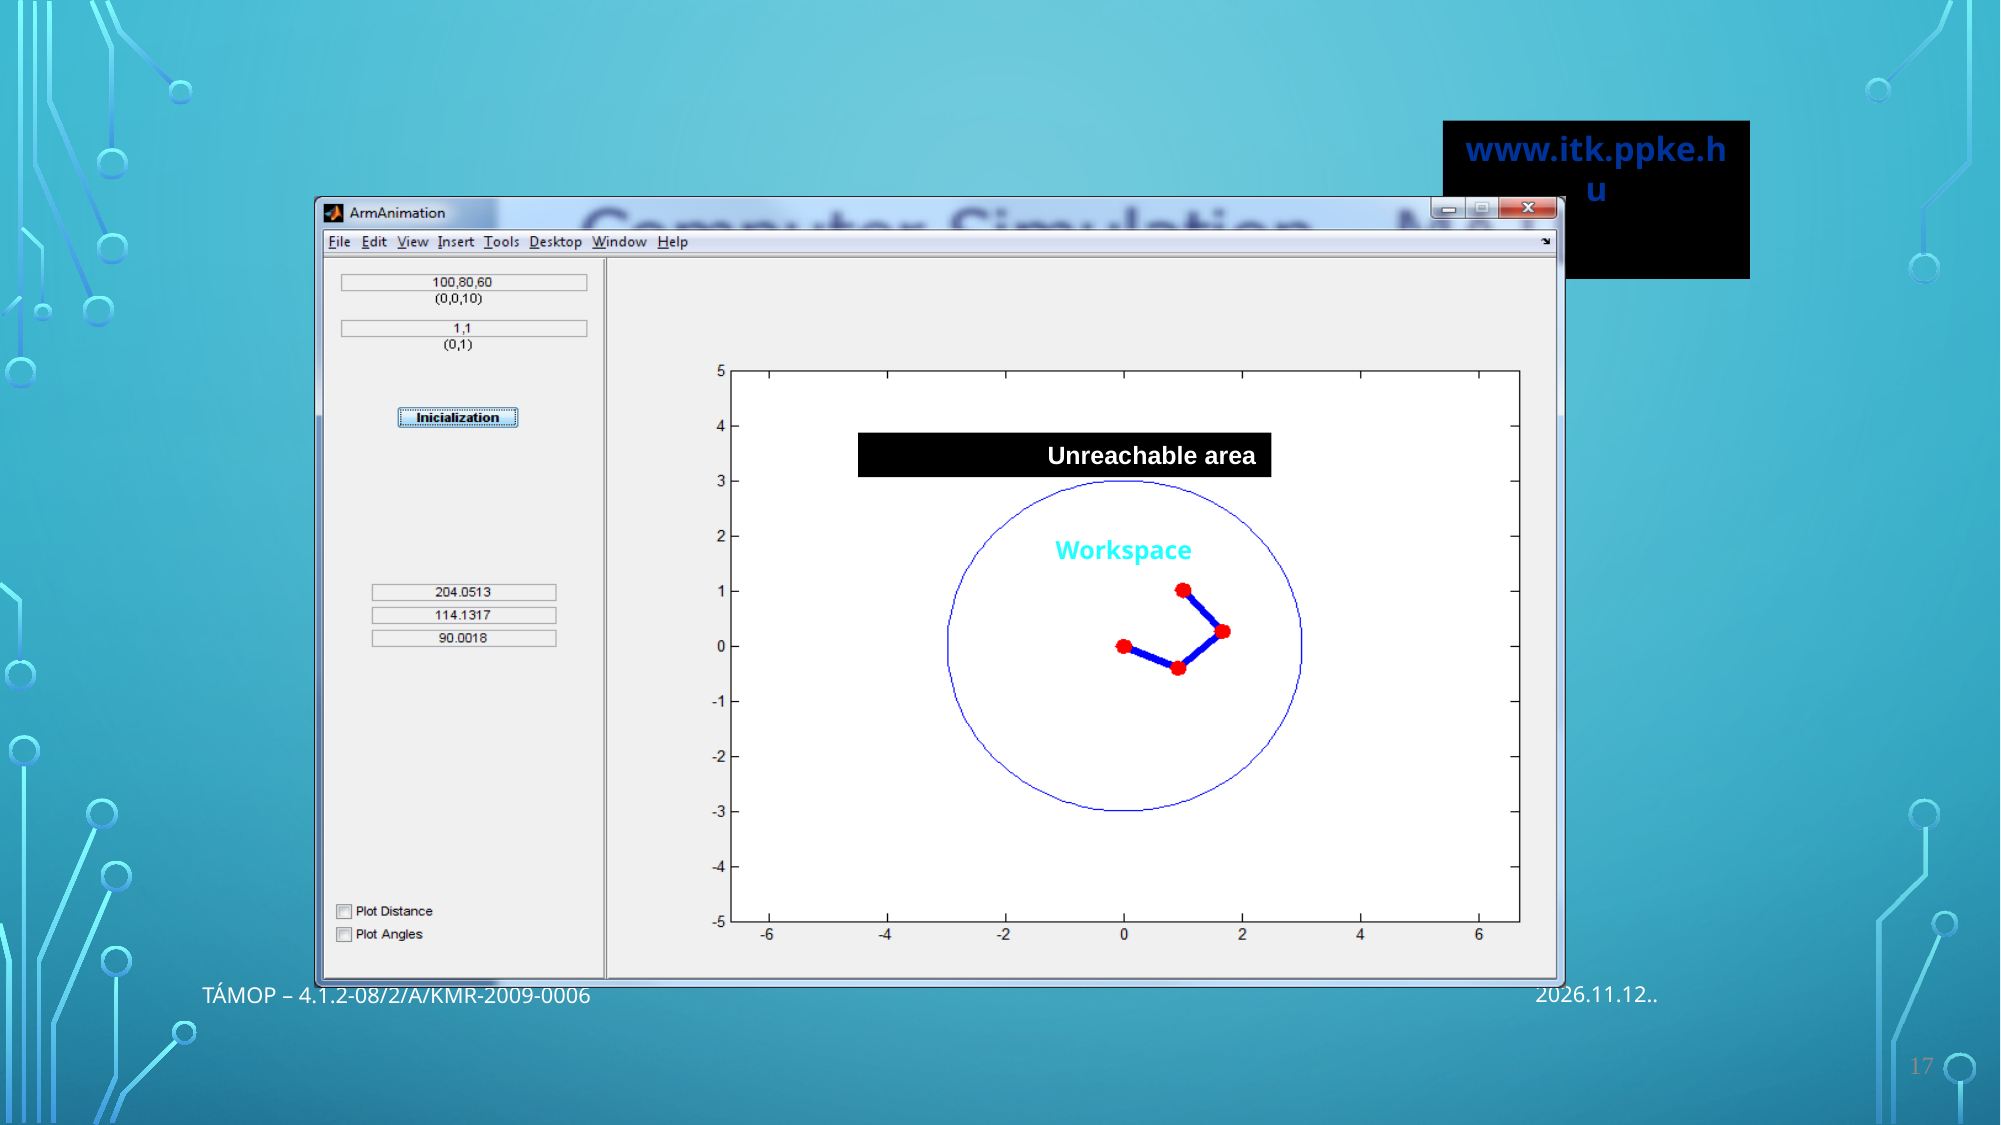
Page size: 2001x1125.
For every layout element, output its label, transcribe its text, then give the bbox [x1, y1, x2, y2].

slide_number 17 [1822, 1034, 1950, 1095]
slide_number 2024. 03. 20.. [1223, 965, 1674, 1025]
text_box www.itk.ppke.hu [1442, 120, 1750, 279]
picture [314, 196, 1566, 988]
footer TÁMOP – 4.1.2-08/2/A/KMR-2009-0006 [187, 965, 1211, 1025]
